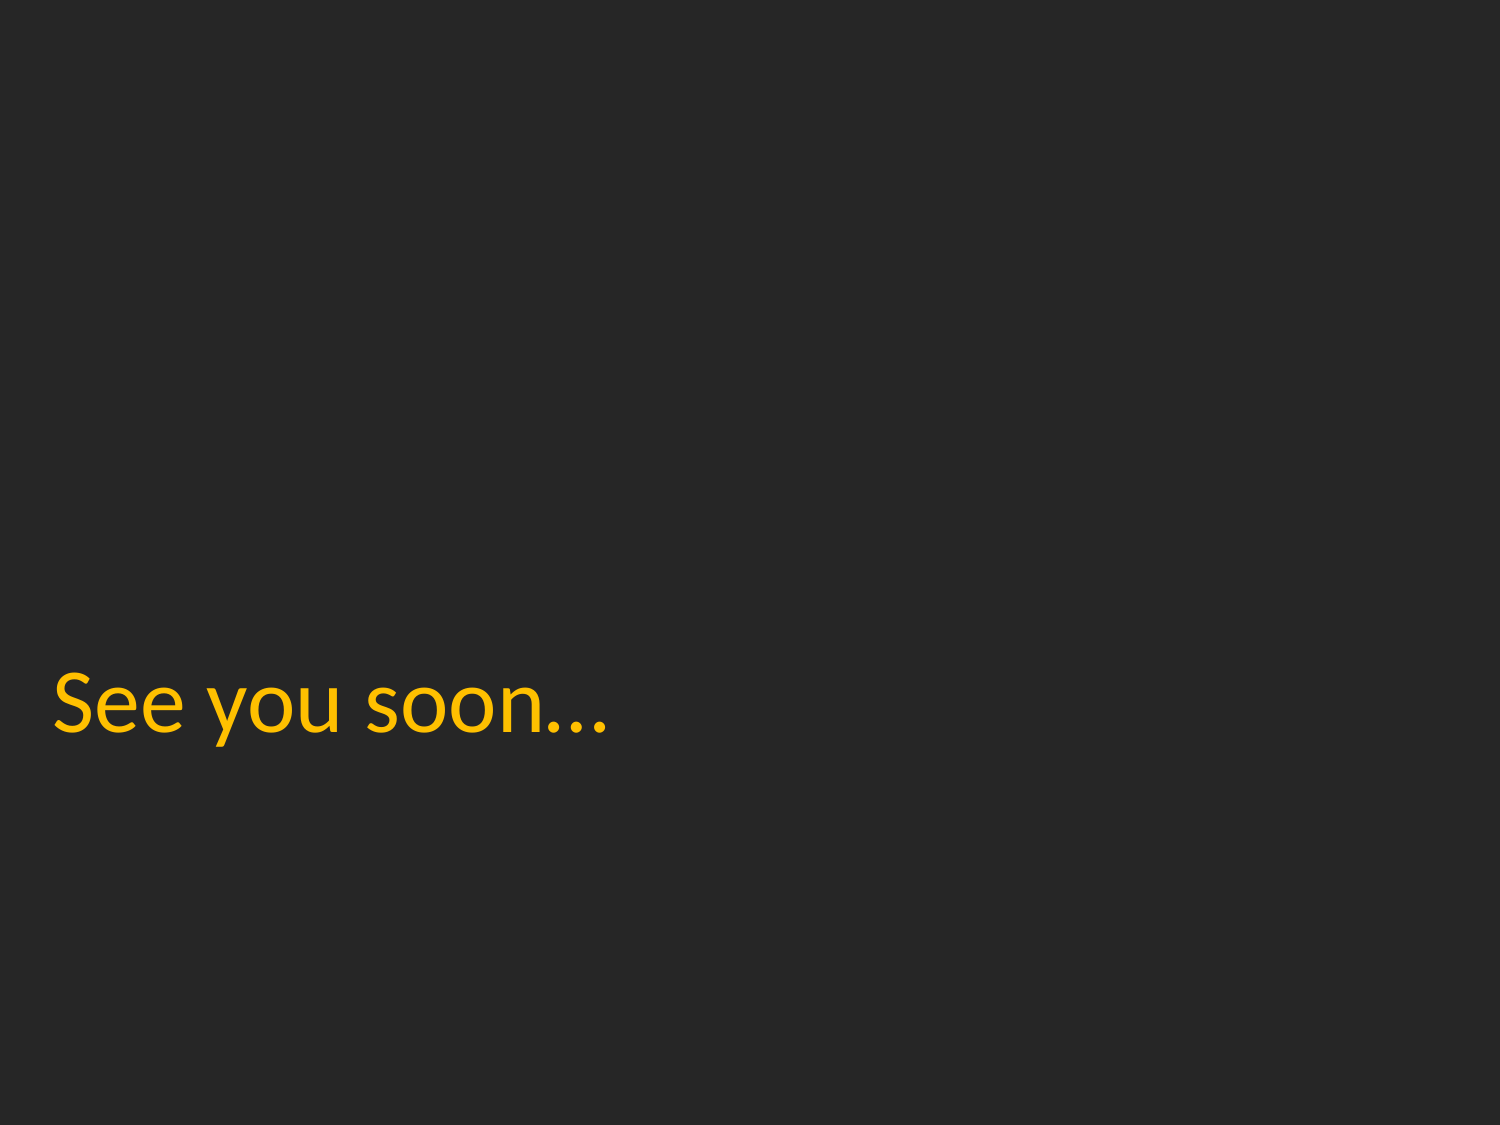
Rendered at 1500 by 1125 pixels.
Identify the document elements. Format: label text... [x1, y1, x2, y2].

title See you soon… [37, 575, 1313, 817]
